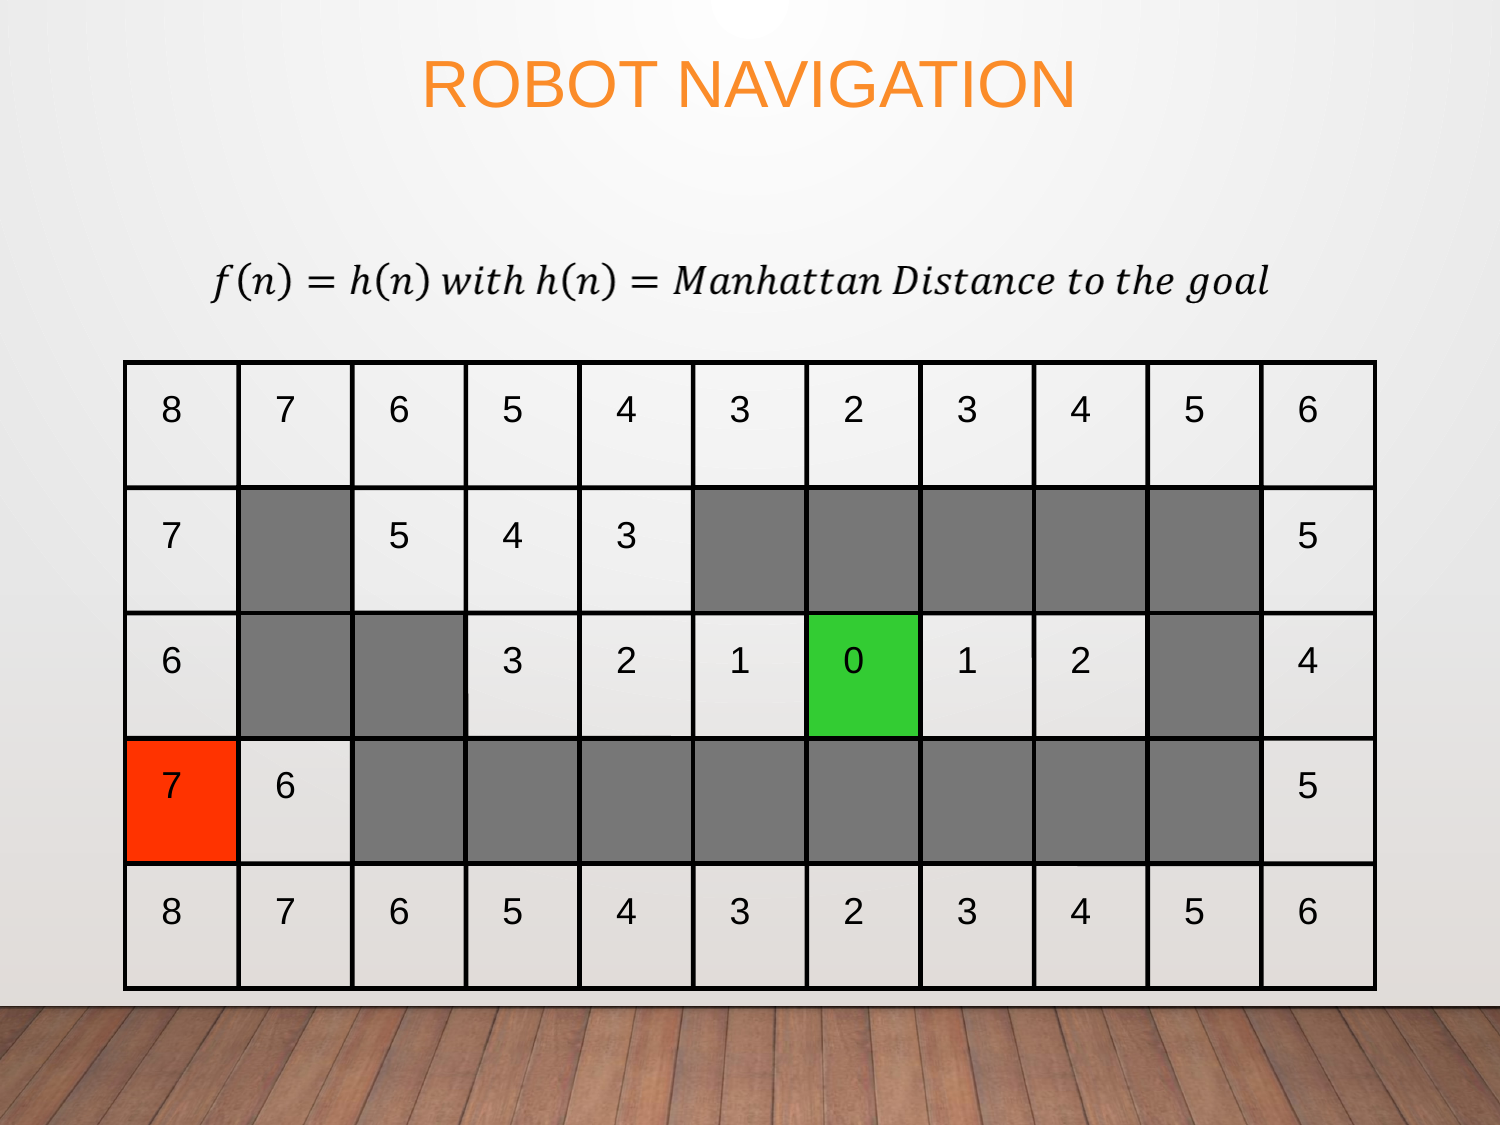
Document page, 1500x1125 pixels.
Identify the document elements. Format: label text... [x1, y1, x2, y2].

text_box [124, 362, 1376, 990]
picture [0, 1006, 1500, 1125]
title Robot Navigation [237, 0, 1263, 173]
text_box [69, 245, 1413, 311]
